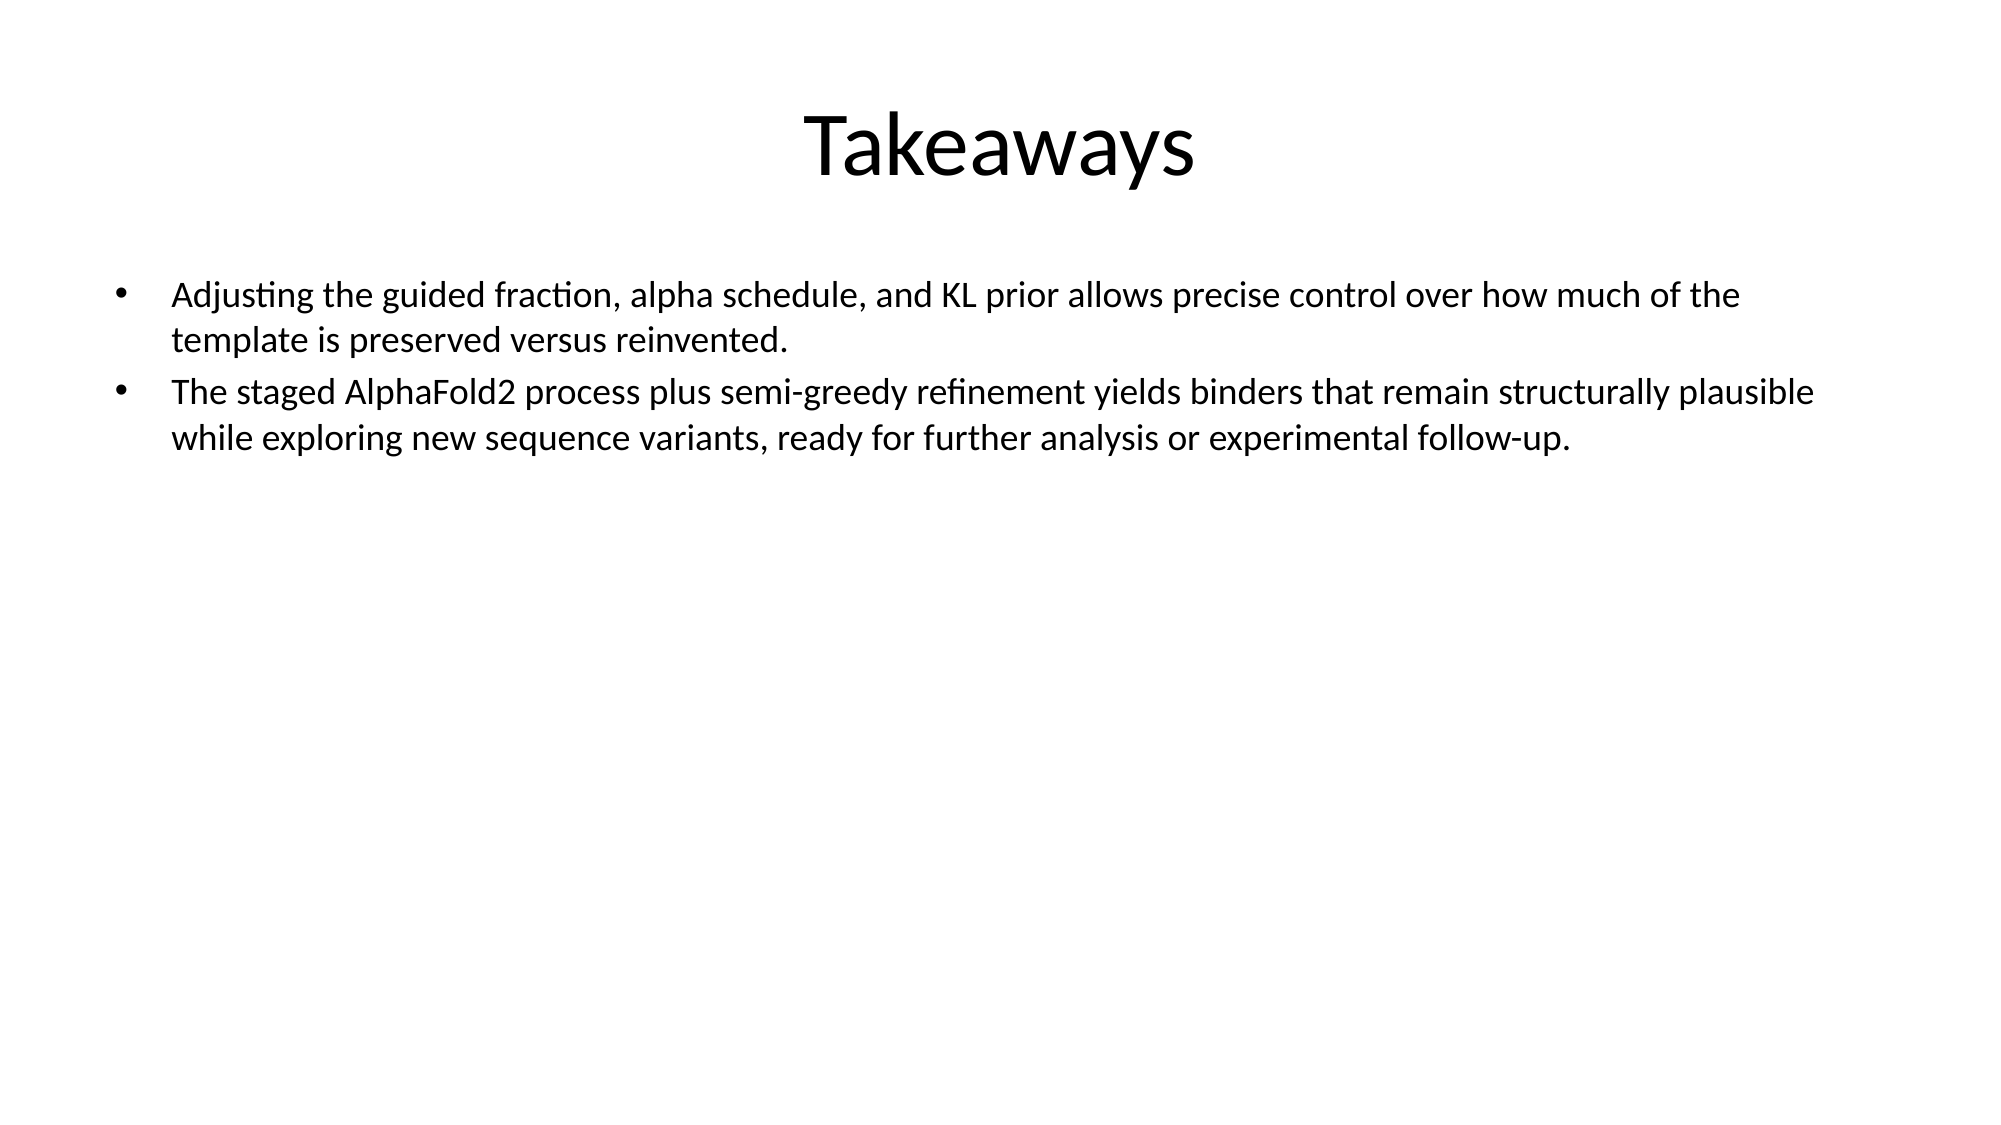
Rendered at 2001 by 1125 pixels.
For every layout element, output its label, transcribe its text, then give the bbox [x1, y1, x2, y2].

list Adjusting the guided fraction, alpha schedule, and KL prior allows precise control over how much of the template is preserved versus reinvented. The staged AlphaFold2 process plus semi-greedy refinement yields binders that remain structurally plausible while exploring new sequence variants, ready for further analysis or experimental follow-up. [99, 262, 1900, 1005]
title Takeaways [99, 45, 1900, 233]
